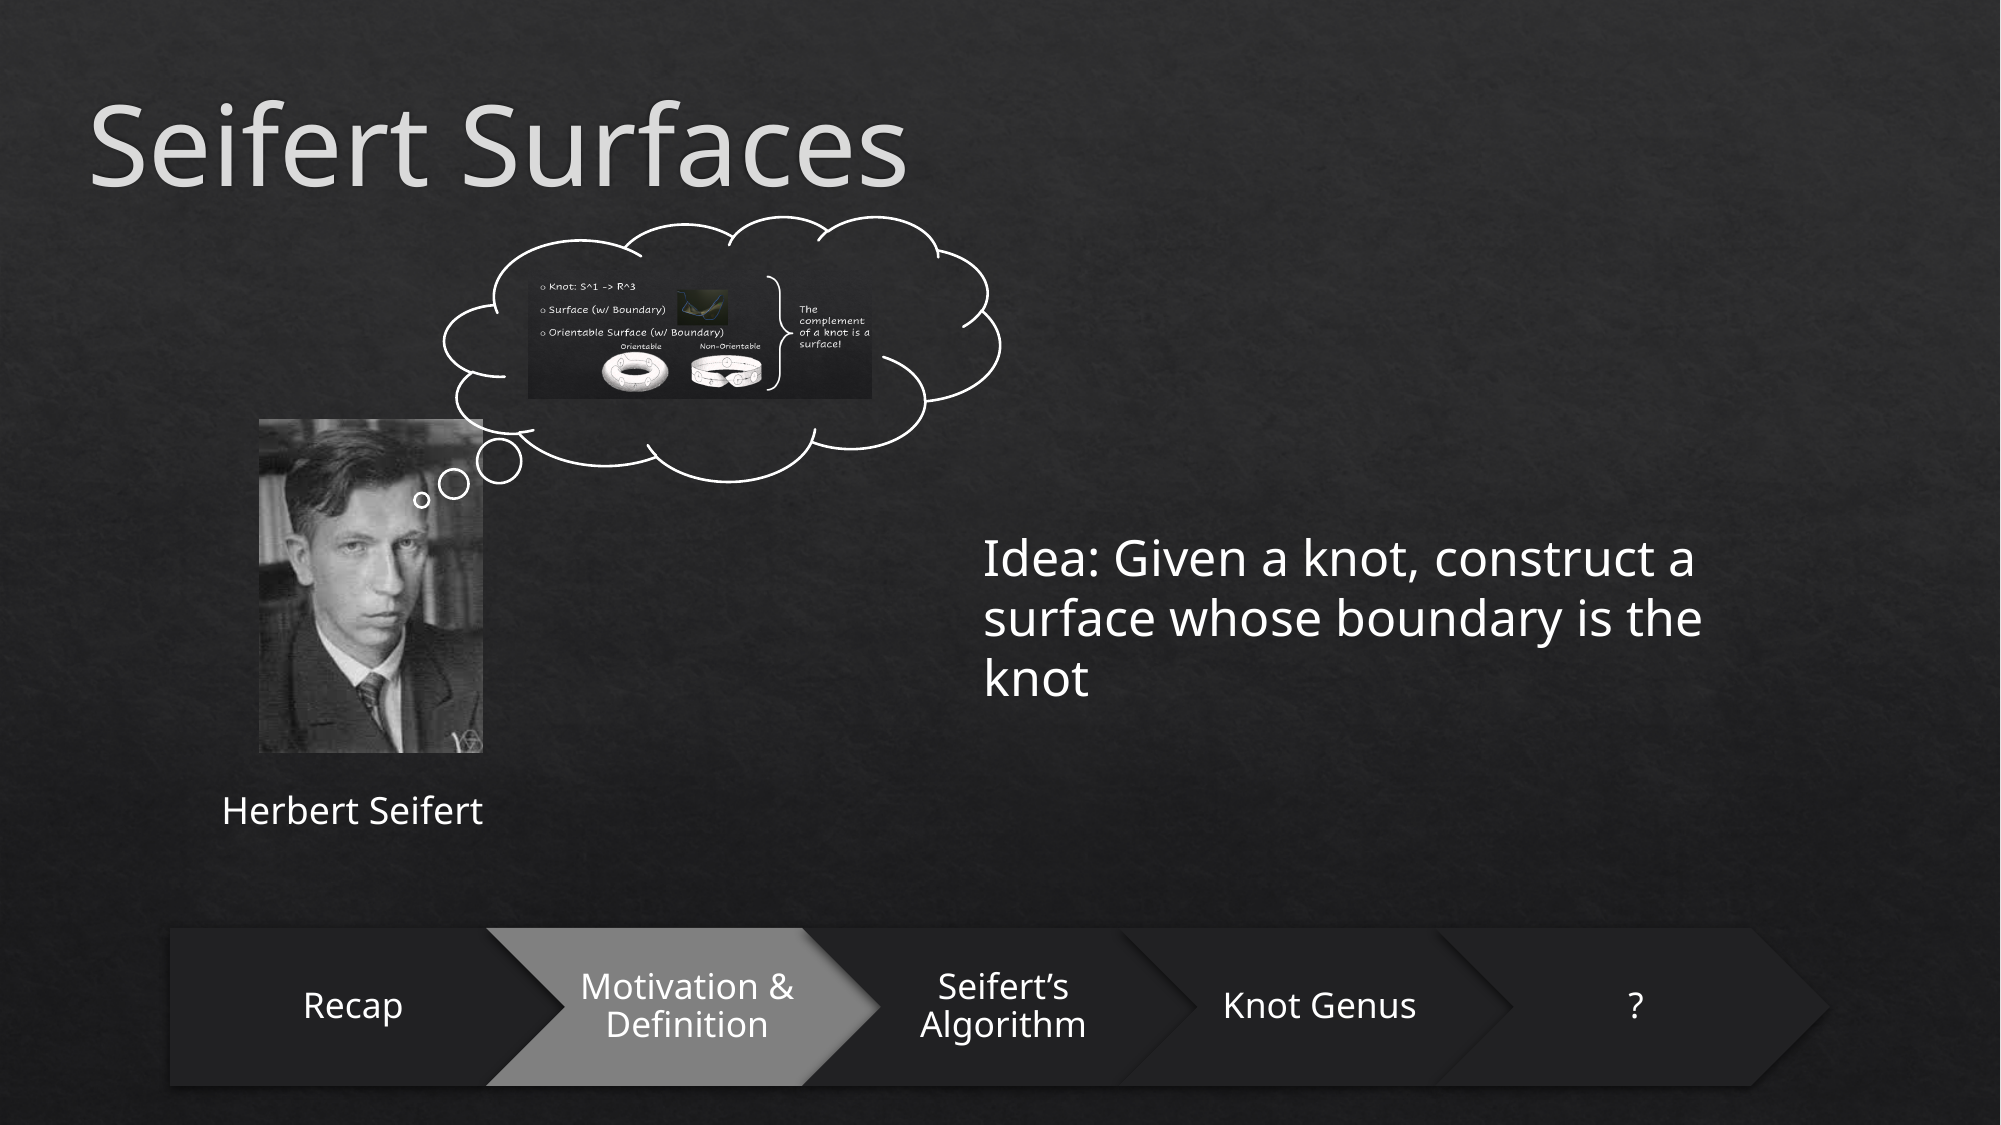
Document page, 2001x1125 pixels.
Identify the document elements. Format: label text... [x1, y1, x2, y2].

text_box Idea: Given a knot, construct a surface whose boundary is the knot [968, 518, 1776, 558]
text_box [169, 562, 1831, 1125]
text_box [442, 215, 1002, 484]
title Seifert Surfaces [29, 34, 969, 217]
picture [527, 270, 872, 399]
text_box [490, 437, 523, 485]
picture [258, 419, 483, 753]
